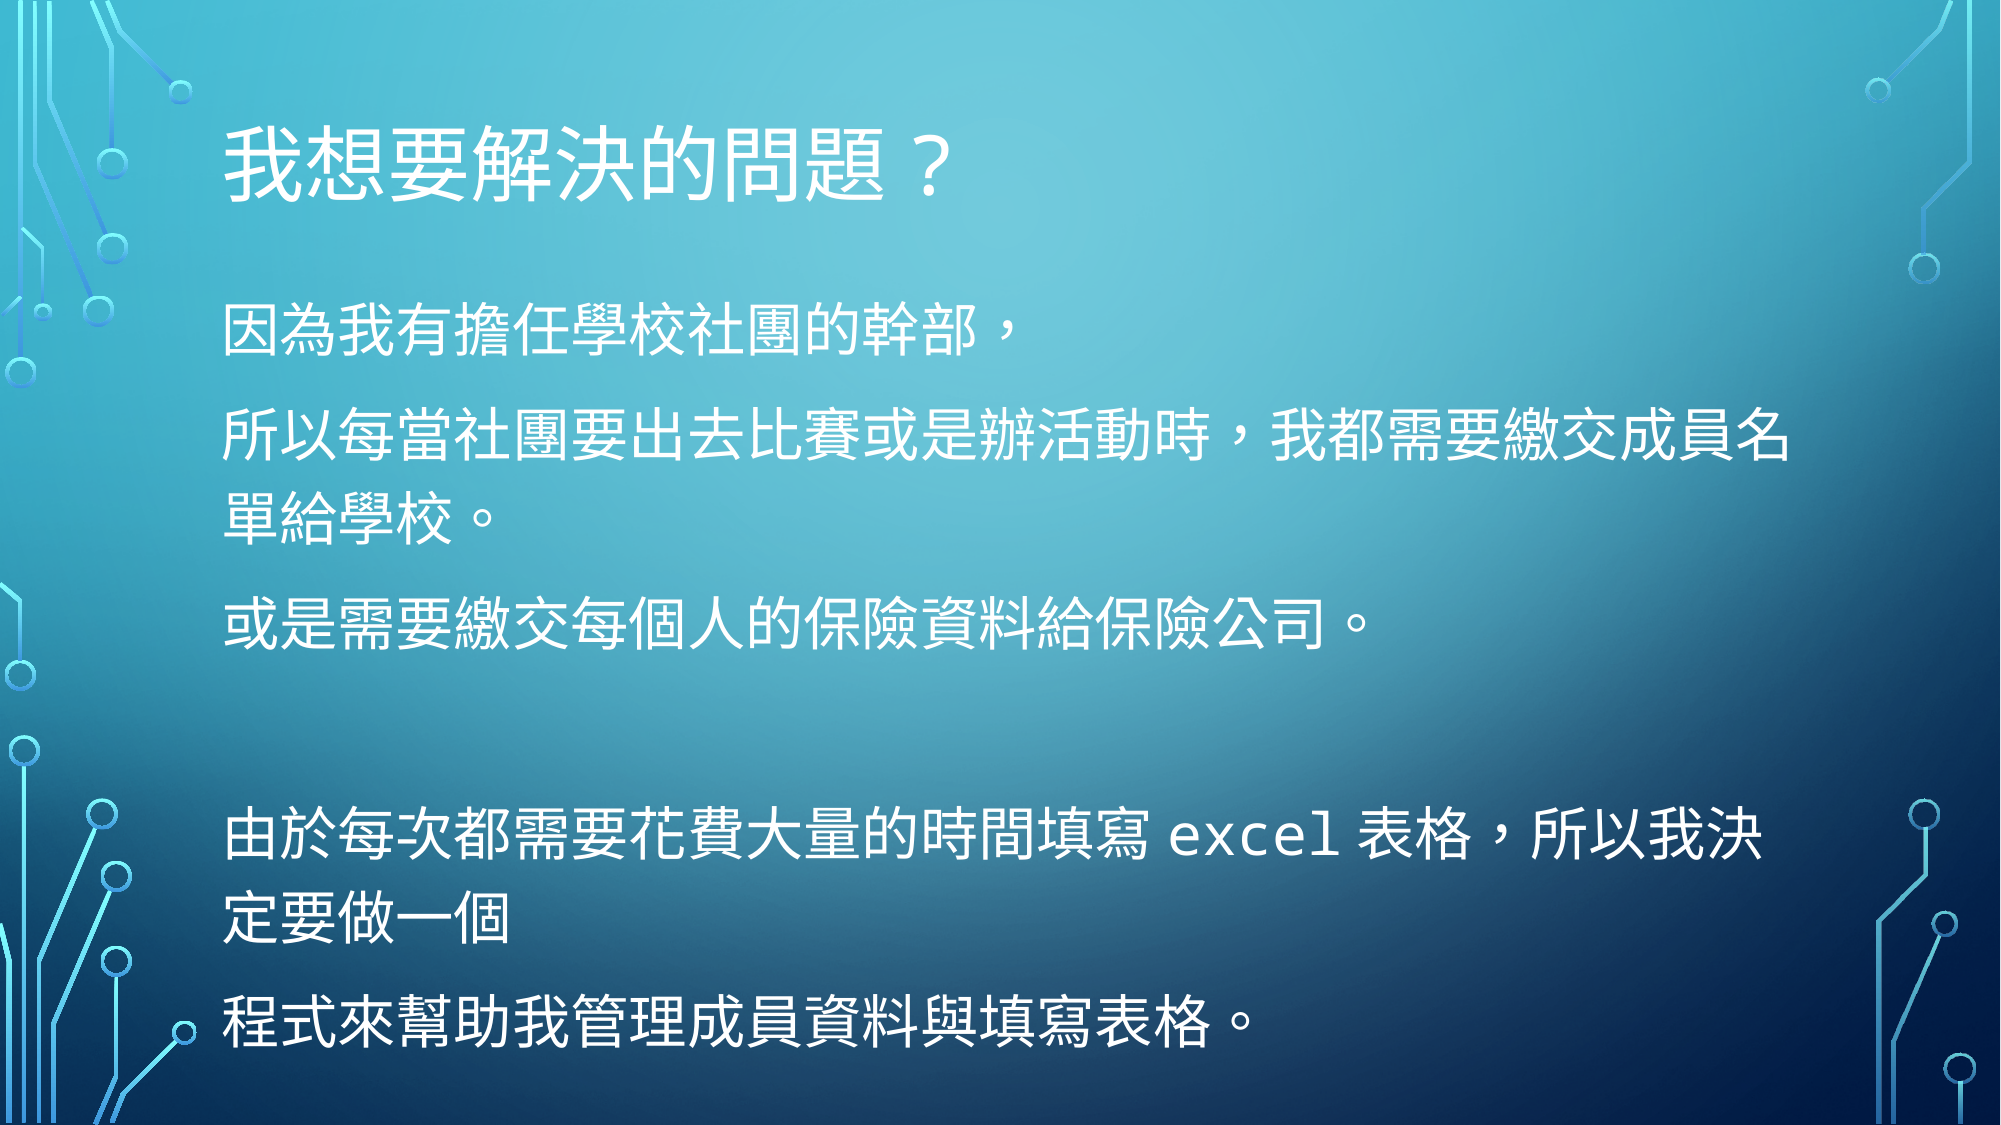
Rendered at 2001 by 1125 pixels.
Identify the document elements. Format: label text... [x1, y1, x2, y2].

title 我想要解決的問題? [205, 47, 1831, 272]
list 因為我有擔任學校社團的幹部， 所以每當社團要出去比賽或是辦活動時，我都需要繳交成員名單給學校。 或是需要繳交每個人的保險資料給保險公司。 由於每次都需要花費大量的時間填寫excel表格，所以我決定要做一個 程式來幫助我管理成員資料與填寫表格。 [205, 272, 1831, 853]
